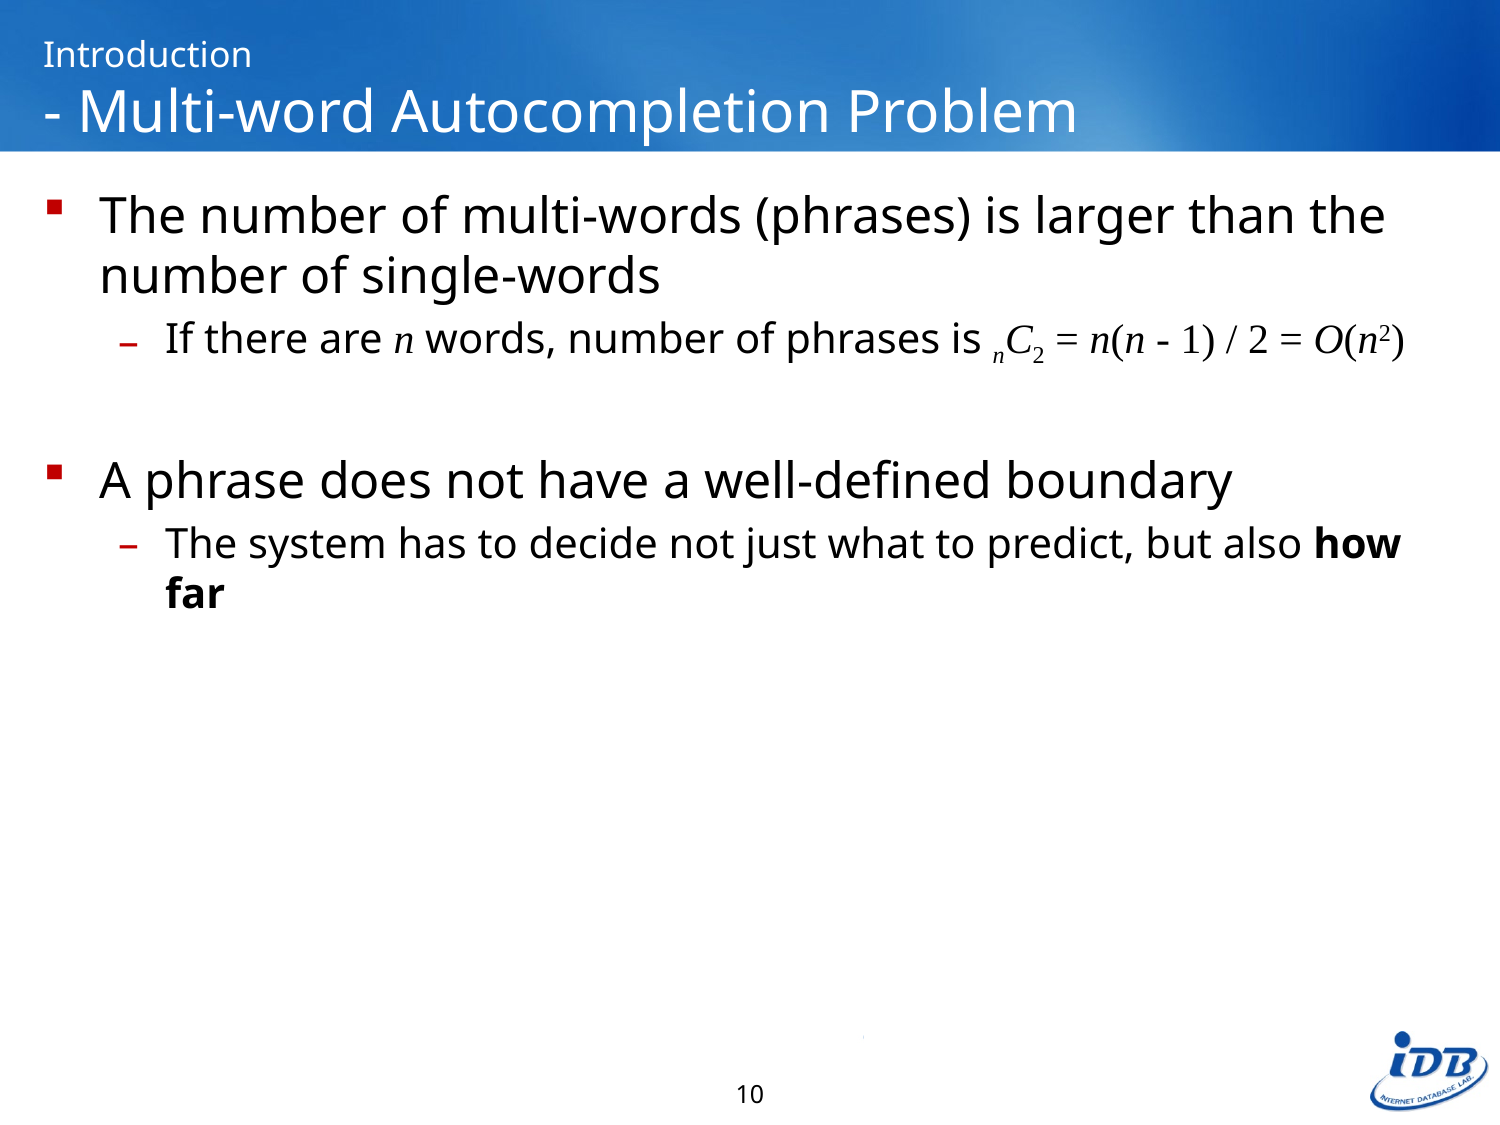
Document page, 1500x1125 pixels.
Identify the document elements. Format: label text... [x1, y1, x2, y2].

title Introduction - Multi-word Autocompletion Problem [28, 23, 1472, 153]
picture [0, 0, 1500, 1125]
list The number of multi-words (phrases) is larger than the number of single-words If there are n words, number of phrases is nC2 = n(n - 1) / 2 = O(n2) A phrase does not have a well-defined boundary The system has to decide not just what to predict, but also how far [28, 175, 1472, 1067]
slide_number 10 [697, 1078, 803, 1114]
